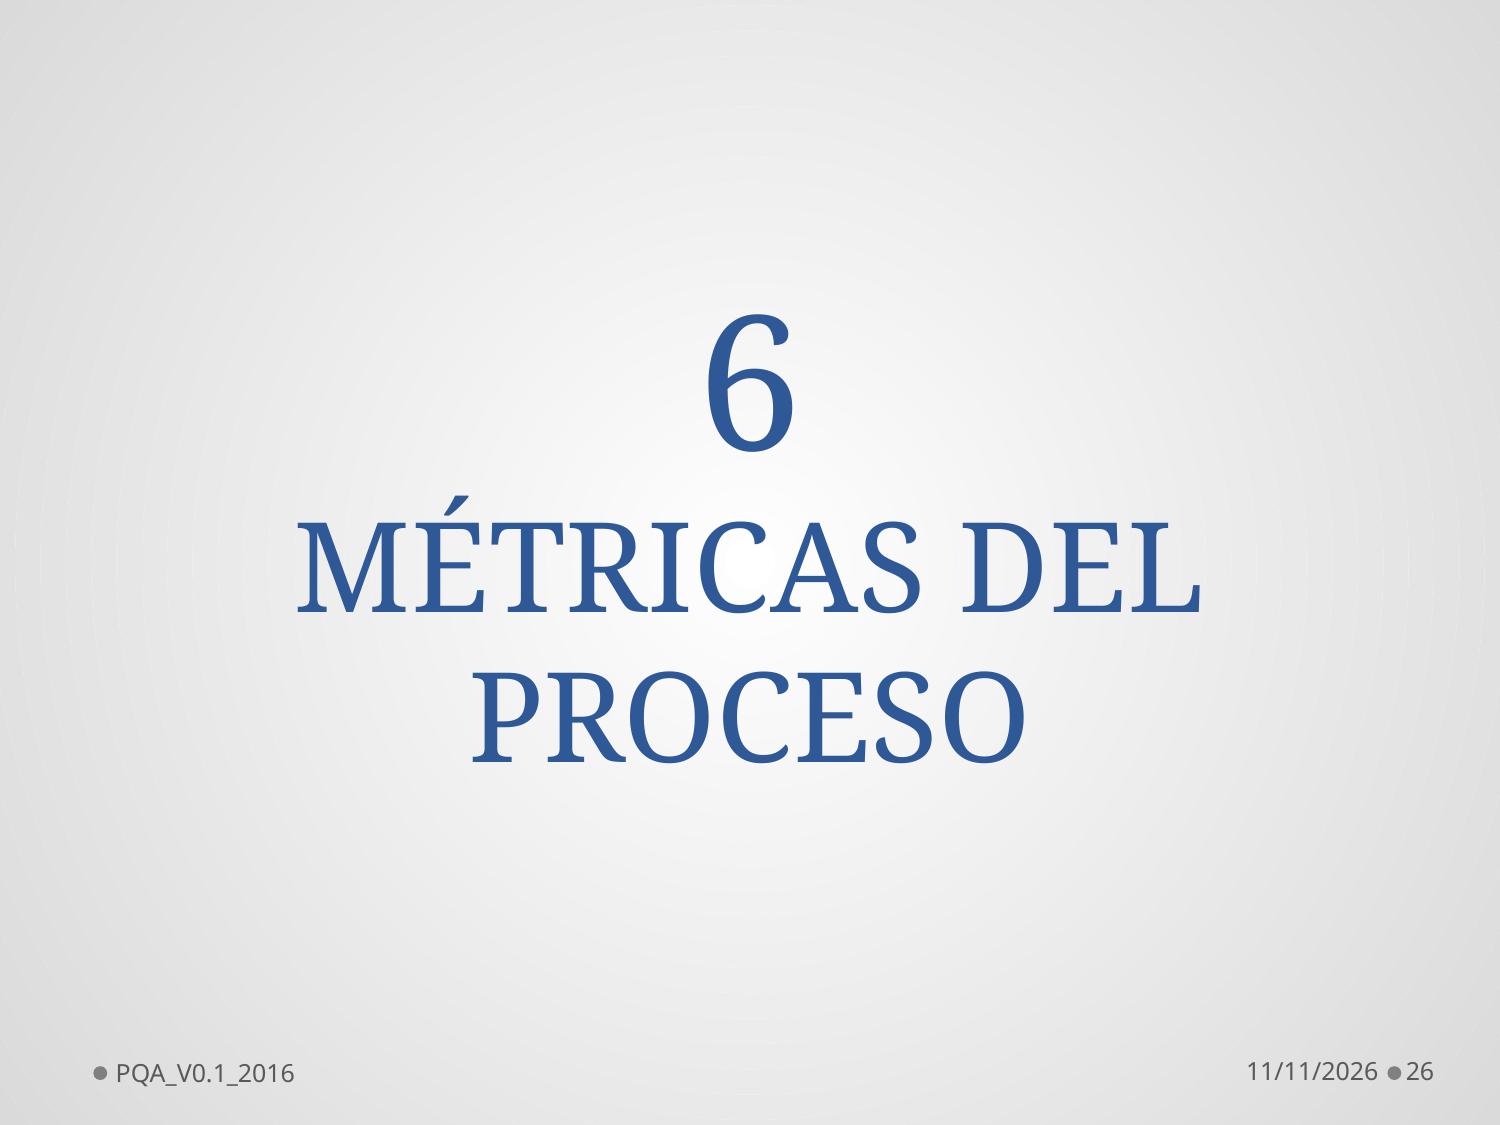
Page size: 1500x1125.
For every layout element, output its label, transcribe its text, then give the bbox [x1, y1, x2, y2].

footer PQA_V0.1_2016 [108, 1042, 703, 1103]
subtitle 6 MÉTRICAS DEL PROCESO [0, 255, 1500, 823]
slide_number 26 [1401, 1042, 1494, 1103]
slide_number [1043, 1042, 1386, 1103]
